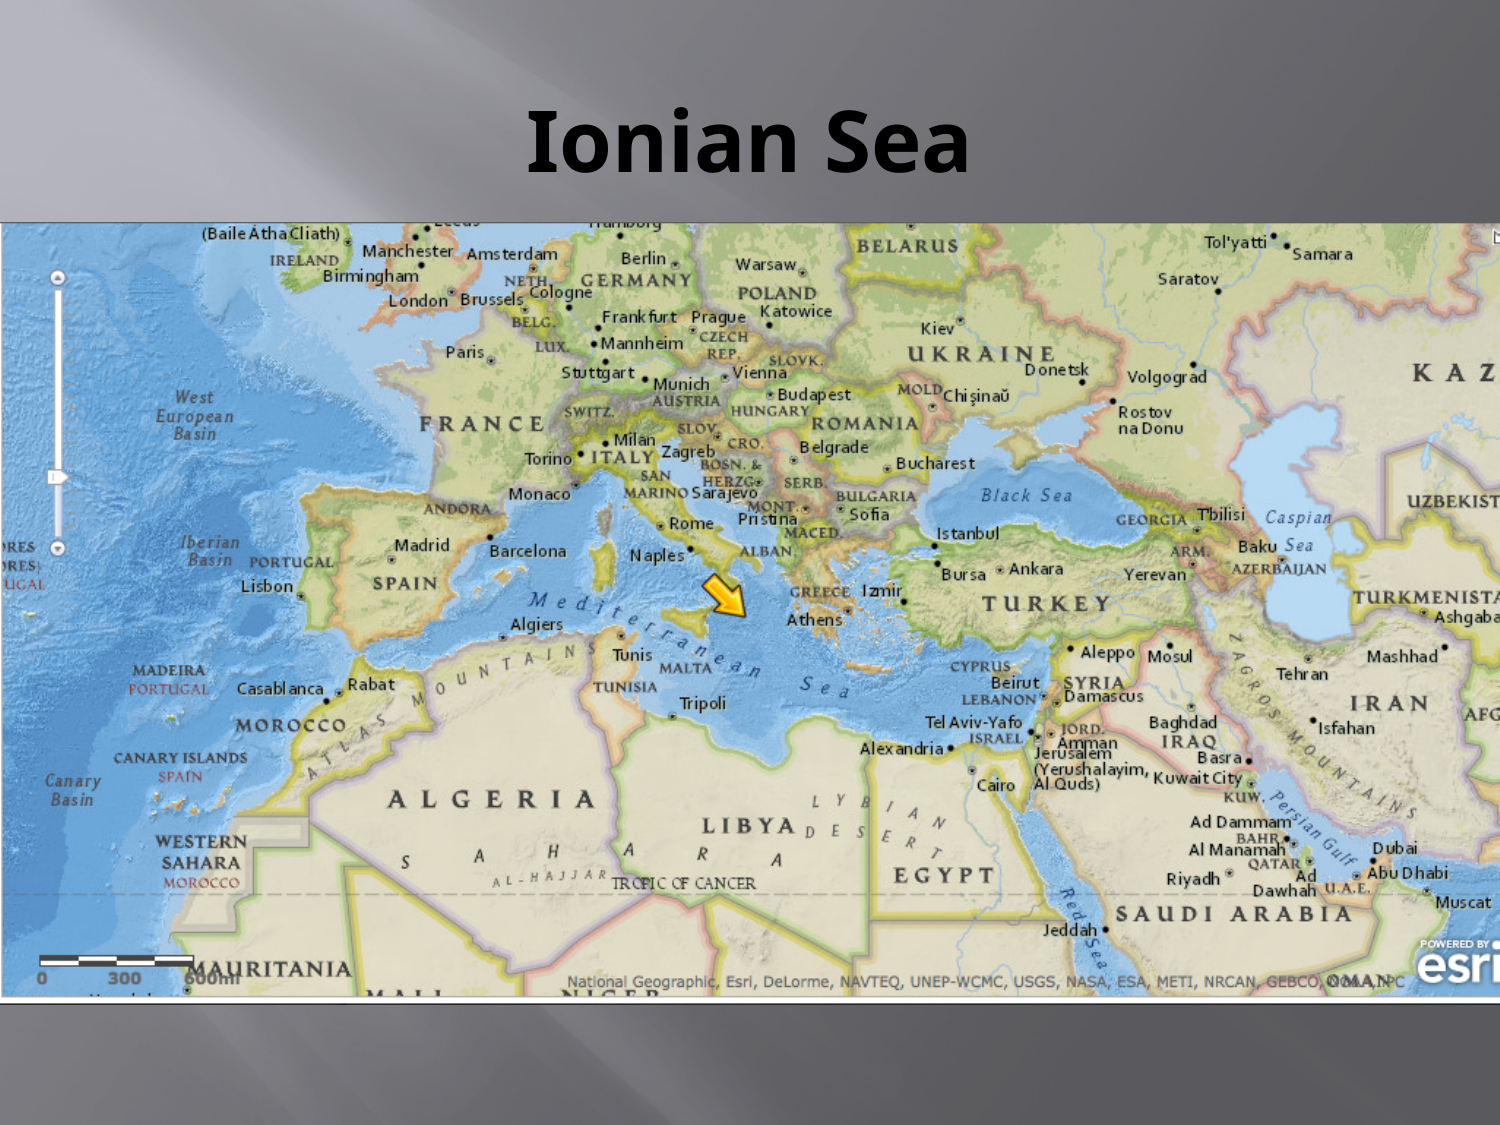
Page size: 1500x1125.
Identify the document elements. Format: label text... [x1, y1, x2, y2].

title Ionian Sea [75, 45, 1425, 222]
picture [0, 222, 1500, 1006]
